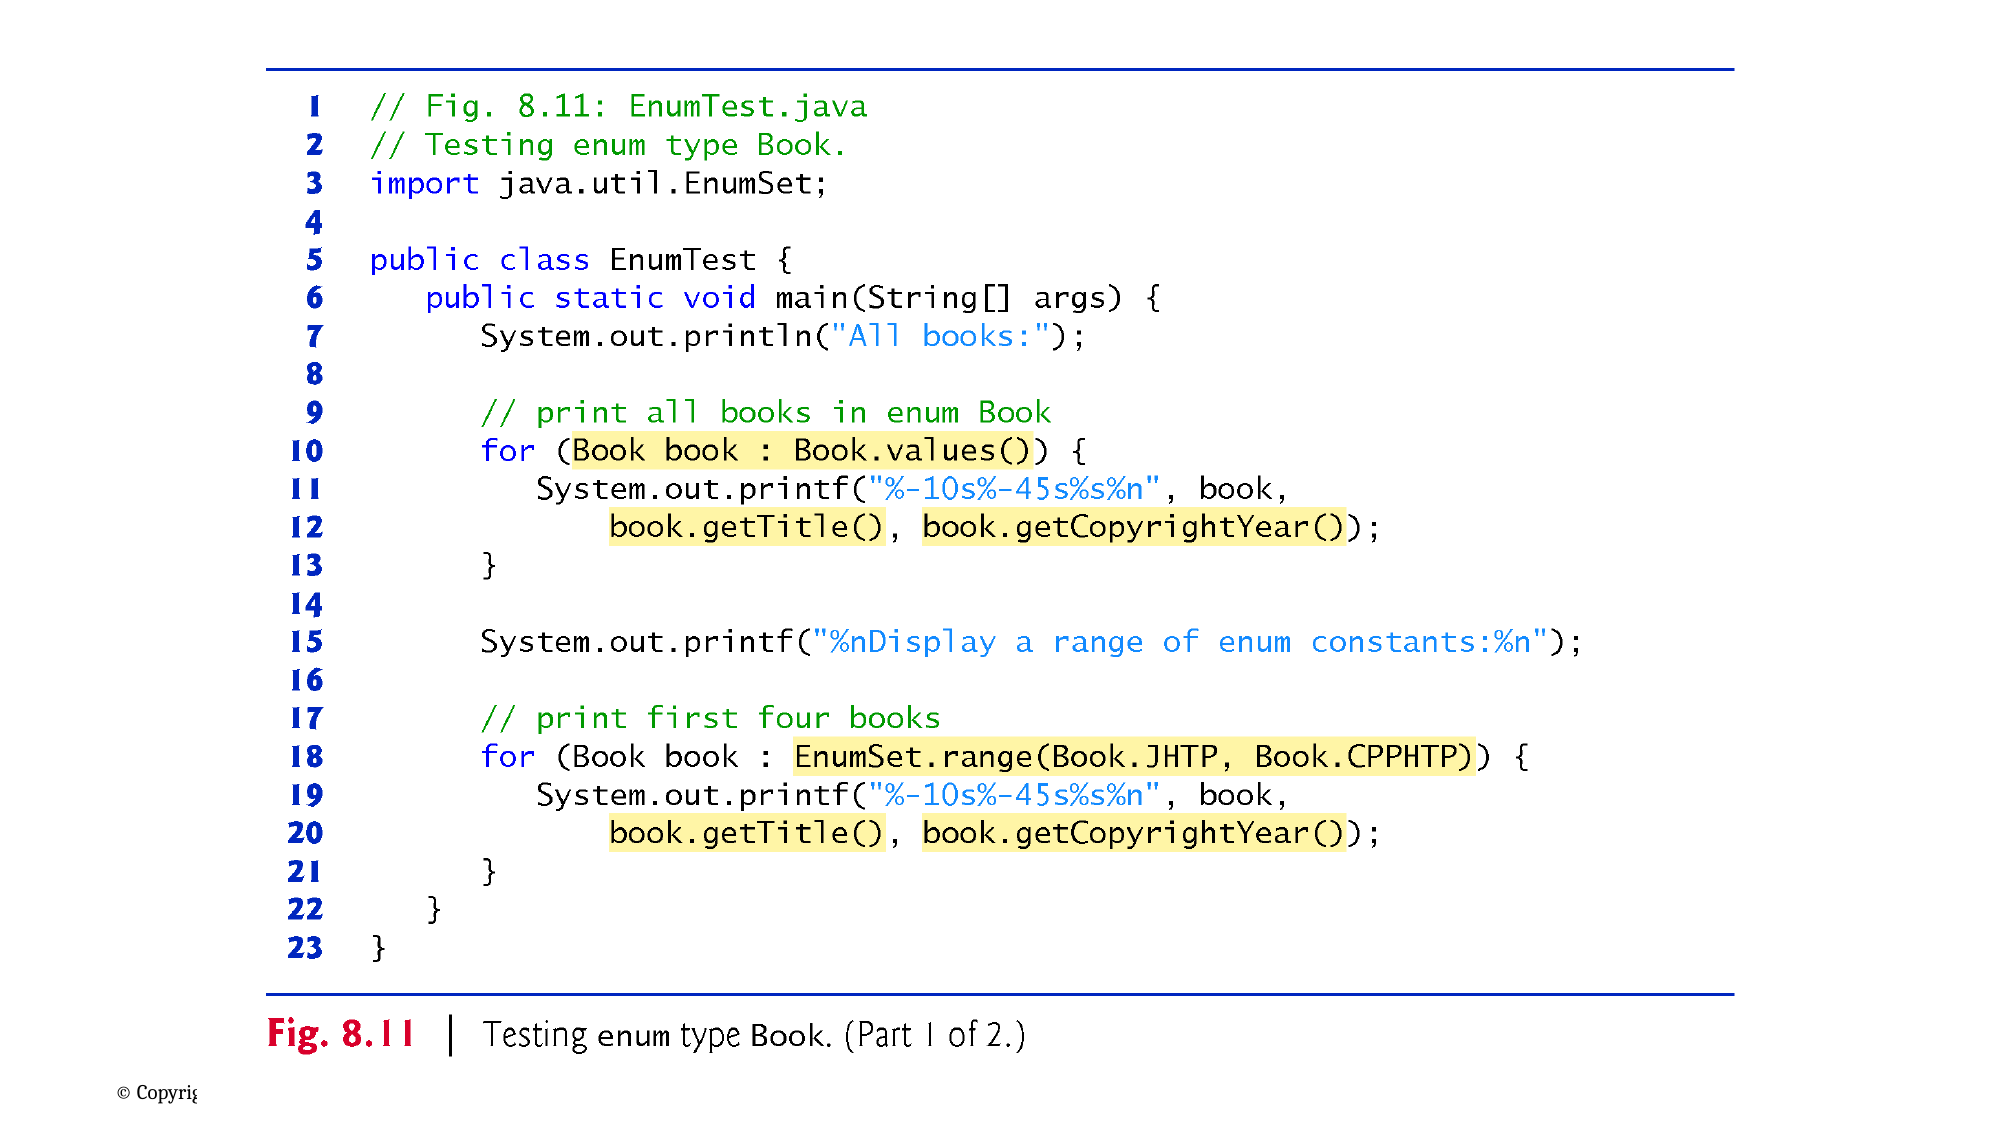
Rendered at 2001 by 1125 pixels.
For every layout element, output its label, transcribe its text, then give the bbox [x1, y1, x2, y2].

picture [197, 0, 1803, 1125]
footer © Copyright 1992-2018 by Pearson Education, Inc. All Rights Reserved. [99, 1051, 190, 1112]
